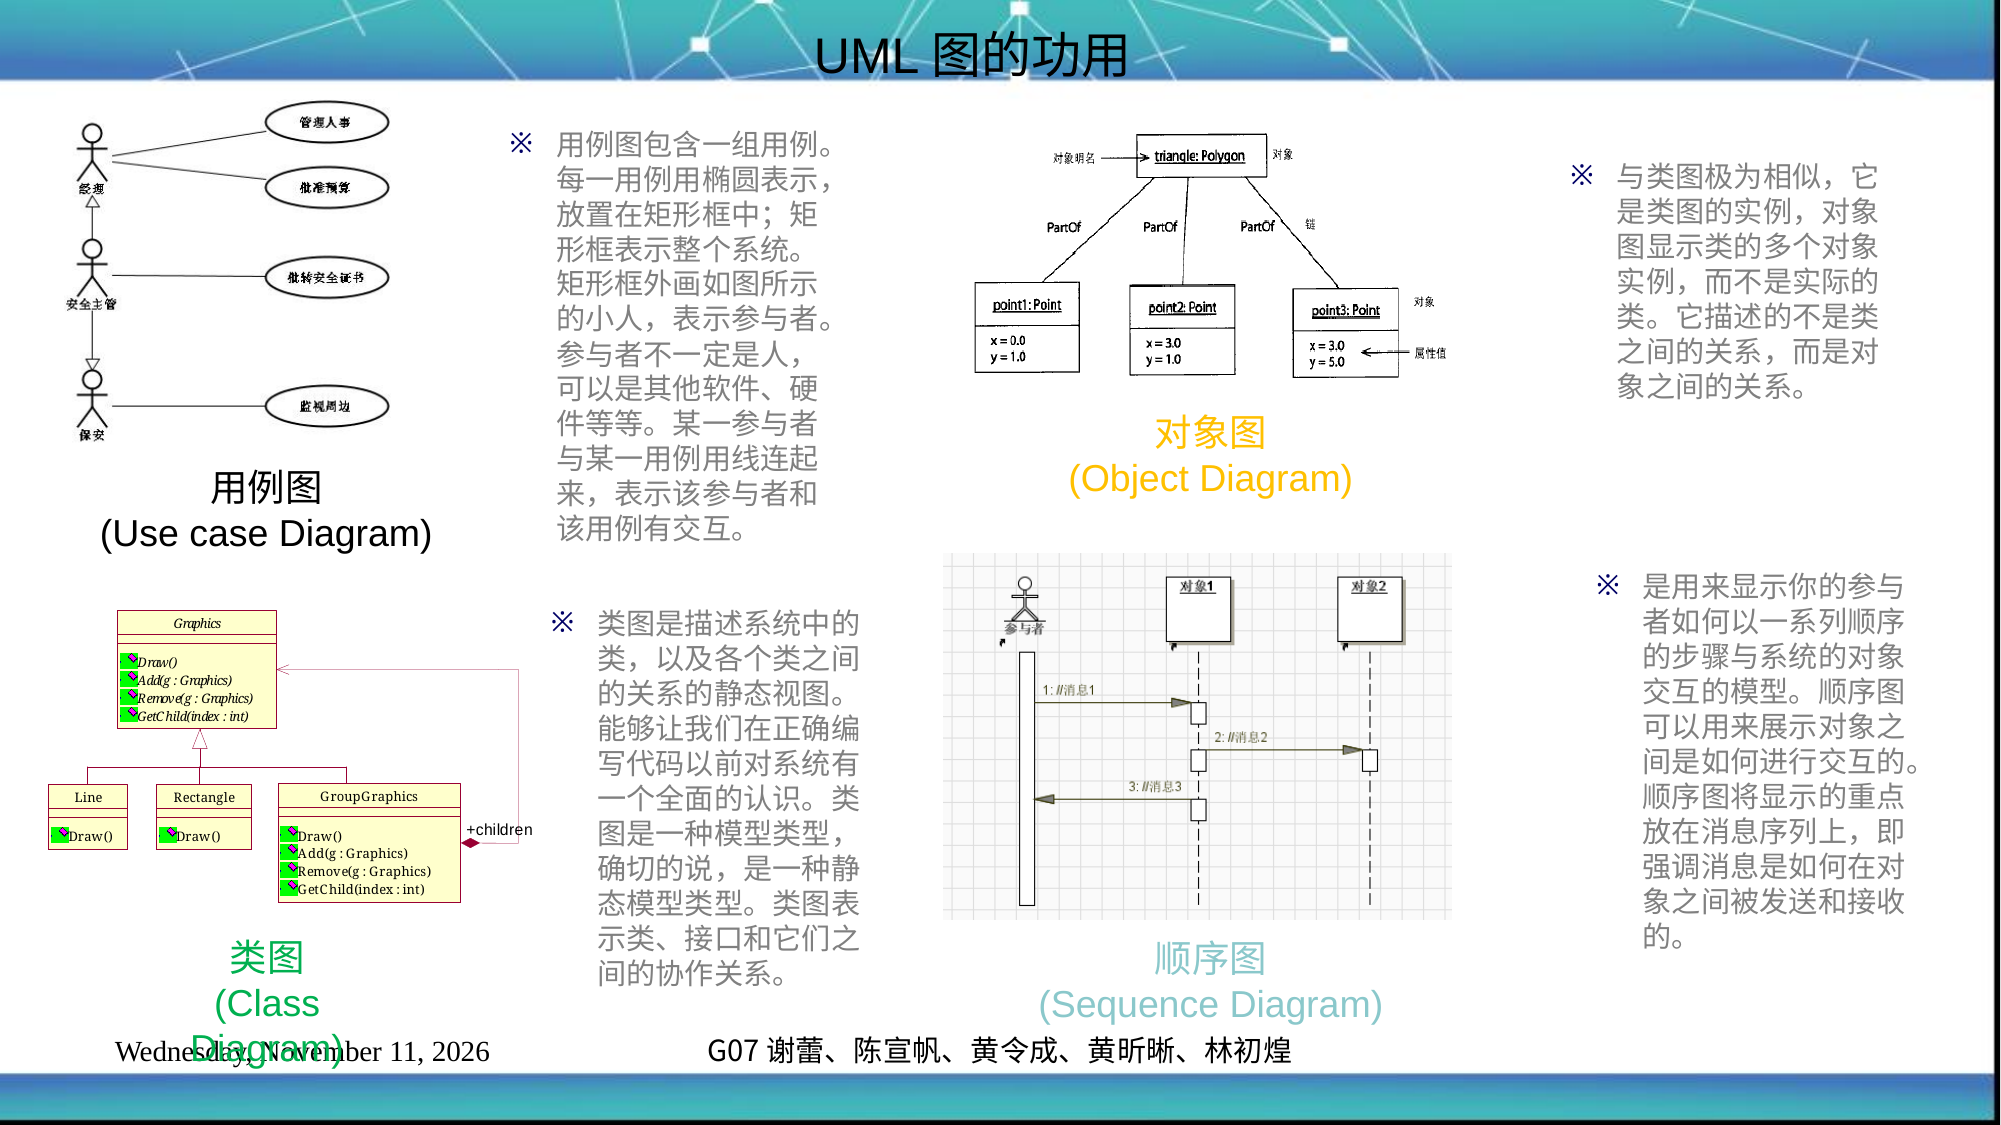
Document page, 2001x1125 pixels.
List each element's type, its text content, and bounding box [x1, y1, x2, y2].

footer G07 谢蕾、陈宣帆、黄令成、黄昕晰、林初煌 [683, 1024, 1317, 1103]
text_box 类图 (Class Diagram) [117, 928, 417, 1024]
text_box 类图是描述系统中的类，以及各个类之间的关系的静态视图。能够让我们在正确编写代码以前对系统有一个全面的认识。类图是一种模型类型，确切的说，是一种静态模型类型。类图表示类、接口和它们之间的协作关系。 [535, 597, 889, 998]
text_box 用例图 (Use case Diagram) [71, 456, 462, 561]
slide_number [99, 1024, 567, 1103]
picture [0, 0, 2001, 1125]
text_box 对象图 (Object Diagram) [1025, 401, 1397, 506]
text_box UML图的功用 [799, 16, 1317, 92]
text_box 与类图极为相似，它是类图的实例，对象图显示类的多个对象实例，而不是实际的类。它描述的不是类之间的关系，而是对象之间的关系。 [1555, 150, 1908, 411]
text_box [24, 595, 560, 928]
slide_number [1433, 1024, 1901, 1103]
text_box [943, 553, 1452, 920]
text_box 是用来显示你的参与者如何以一系列顺序的步骤与系统的对象交互的模型。顺序图可以用来展示对象之间是如何进行交互的。顺序图将显示的重点放在消息序列上，即强调消息是如何在对象之间被发送和接收的。 [1581, 561, 1934, 961]
text_box 用例图包含一组用例。每一用例用椭圆表示，放置在矩形框中；矩形框表示整个系统。矩形框外画如图所示的小人，表示参与者。参与者不一定是人，可以是其他软件、硬件等等。某一参与者与某一用例用线连起来，表示该参与者和该用例有交互。 [494, 118, 847, 553]
text_box 顺序图 (Sequence Diagram) [1002, 927, 1419, 1032]
